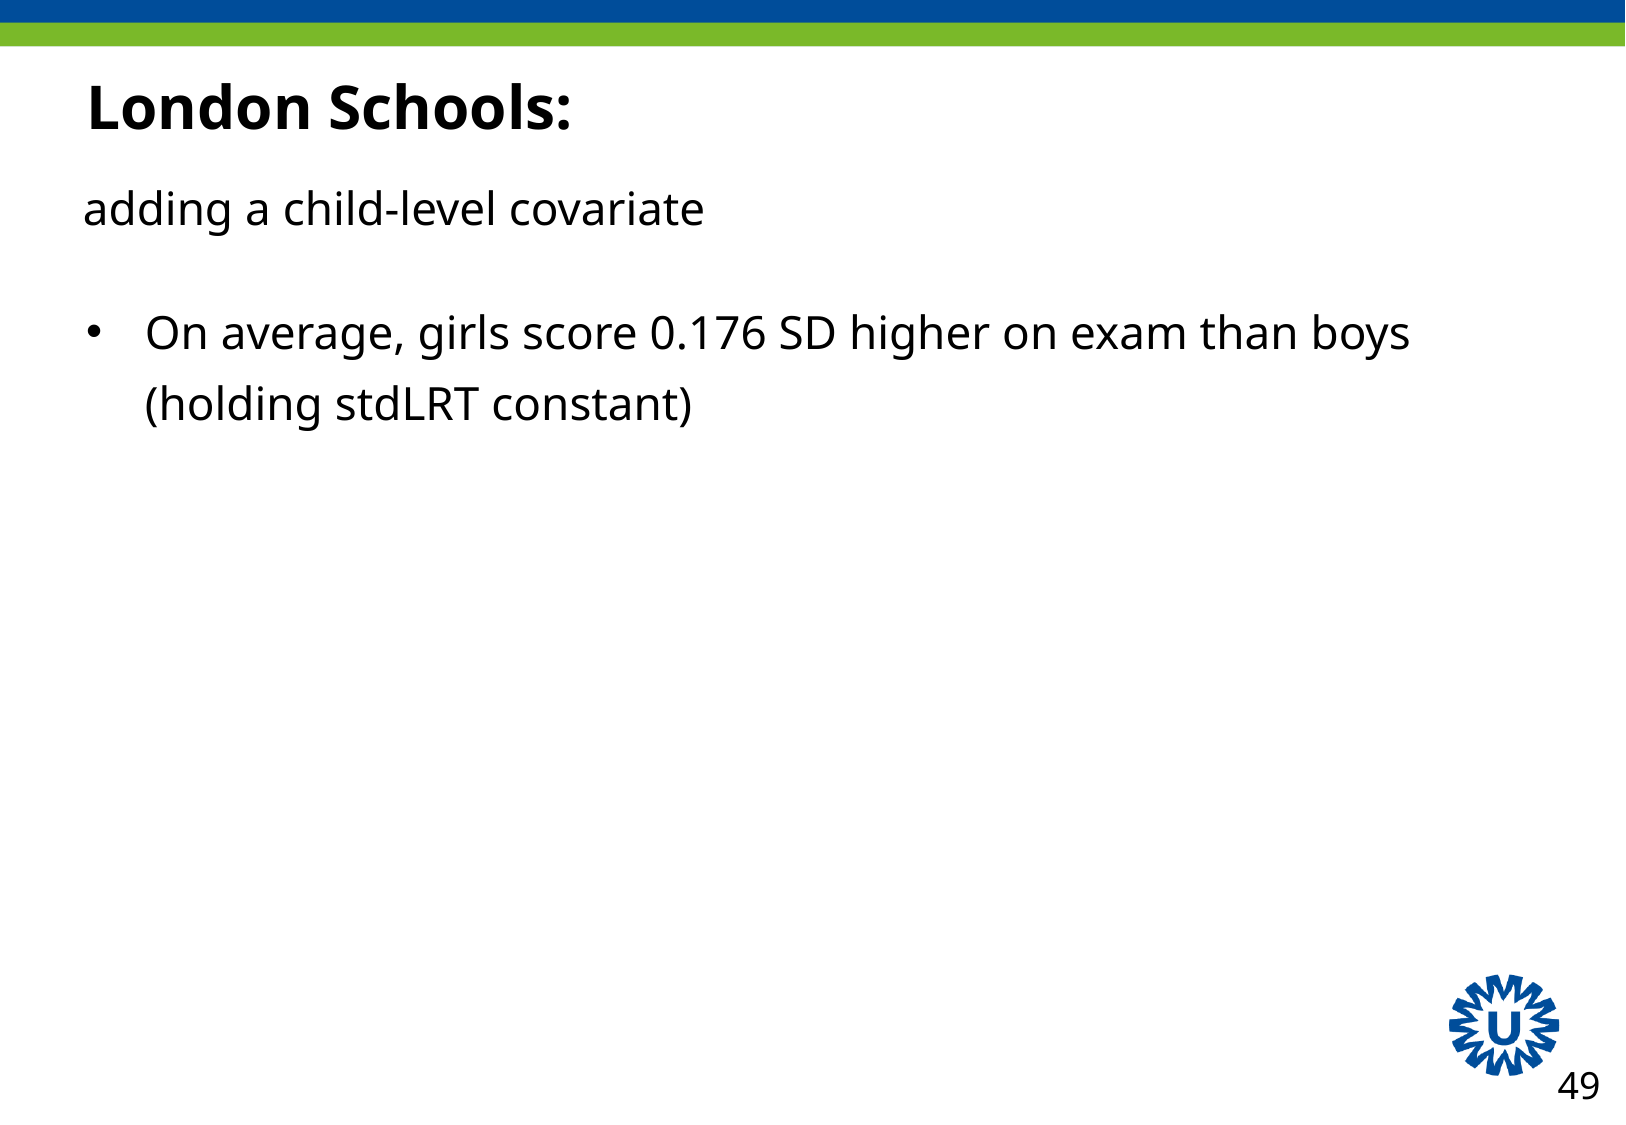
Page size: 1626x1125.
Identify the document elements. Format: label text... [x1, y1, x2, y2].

title London Schools: [70, 60, 1555, 149]
list On average, girls score 0.176 SD higher on exam than boys (holding stdLRT constant) [70, 278, 1555, 965]
slide_number 49 [1265, 1057, 1616, 1118]
picture [0, 0, 1625, 1125]
list adding a child-level covariate [68, 172, 1557, 256]
